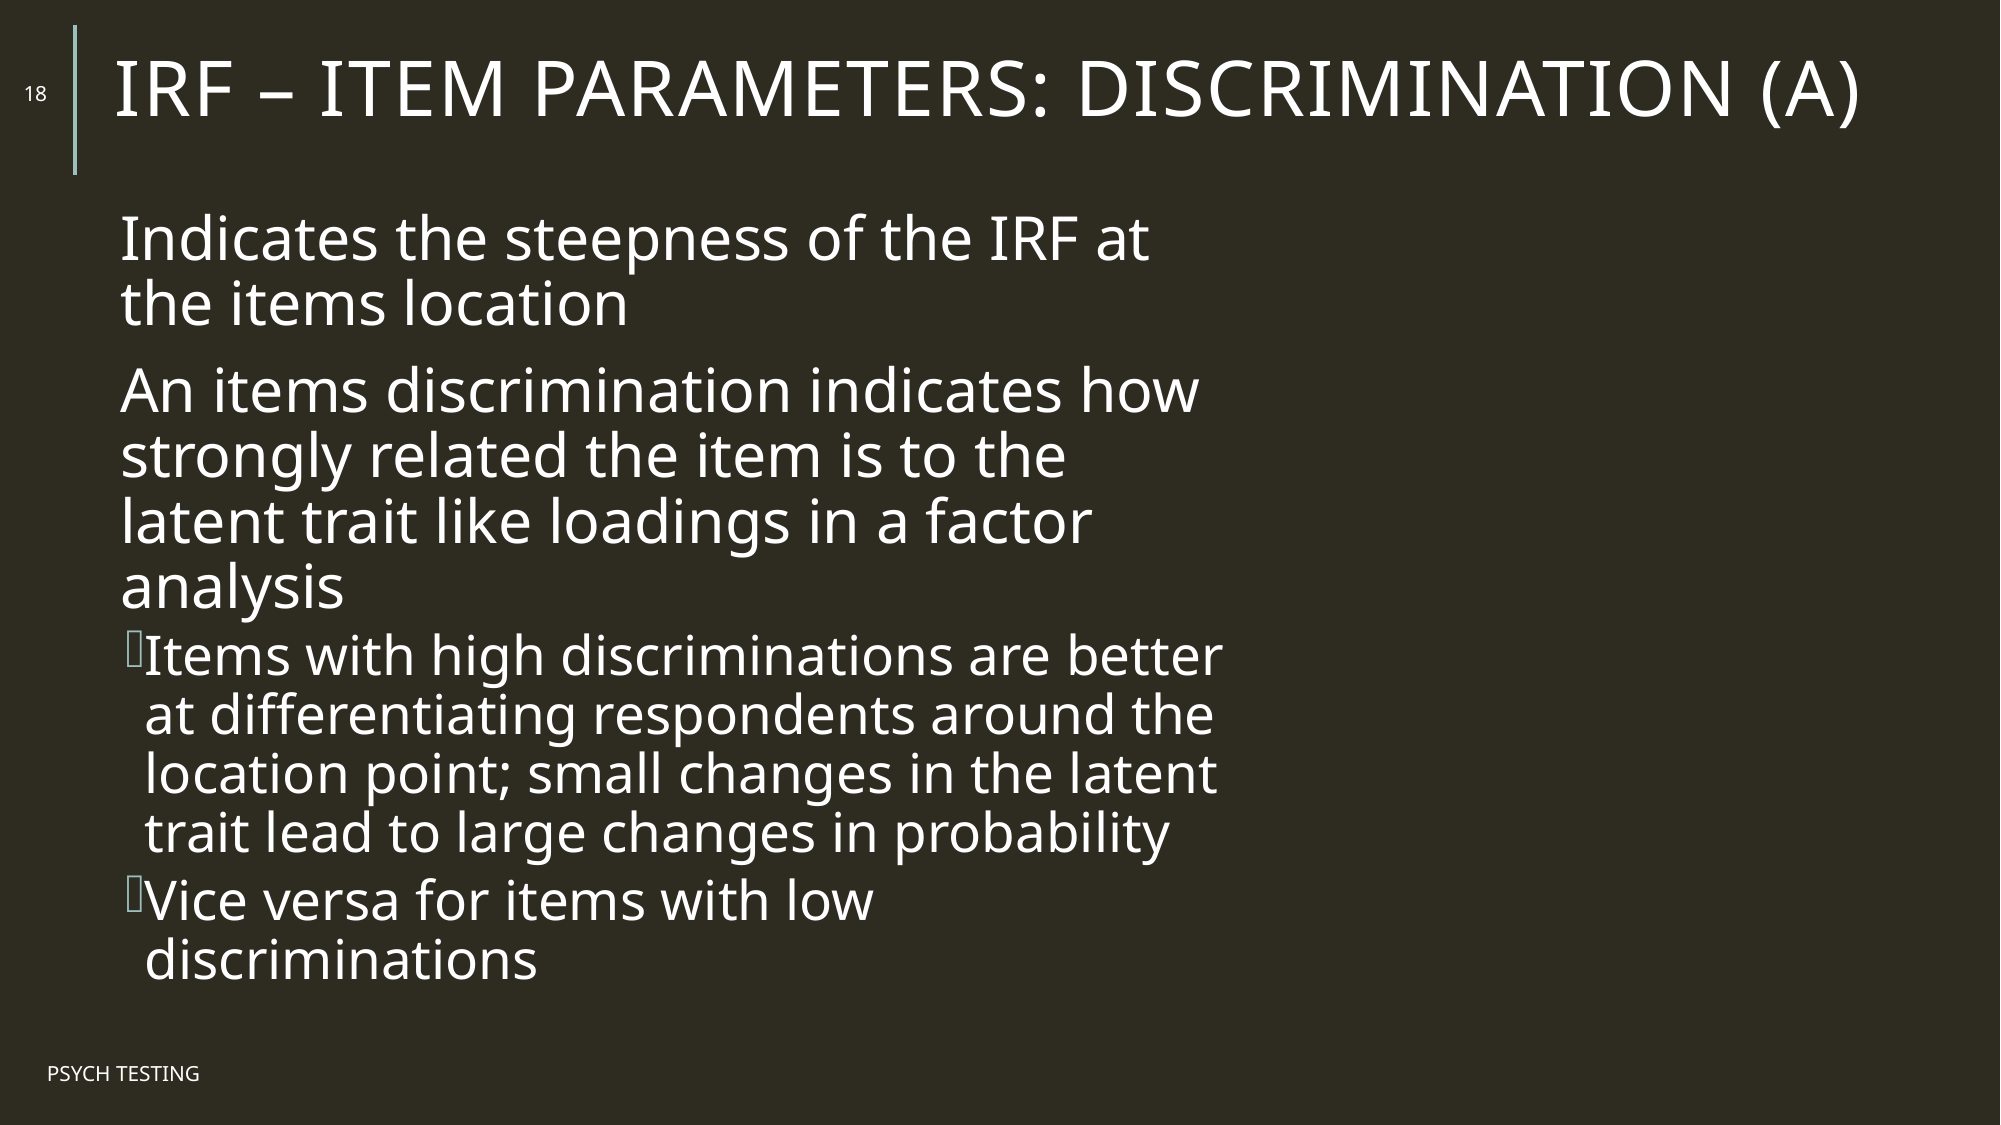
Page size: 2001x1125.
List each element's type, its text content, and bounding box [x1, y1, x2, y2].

title IRF – Item Parameters: Discrimination (a) [99, 19, 1950, 170]
list Indicates the steepness of the IRF at the items location An items discrimination indicates how strongly related the item is to the latent trait like loadings in a factor analysis Items with high discriminations are better at differentiating respondents around the location point; small changes in the latent trait lead to large changes in probability Vice versa for items with low discriminations [99, 200, 1238, 1025]
slide_number 18 [8, 72, 63, 118]
footer Psych Testing [31, 1052, 375, 1097]
